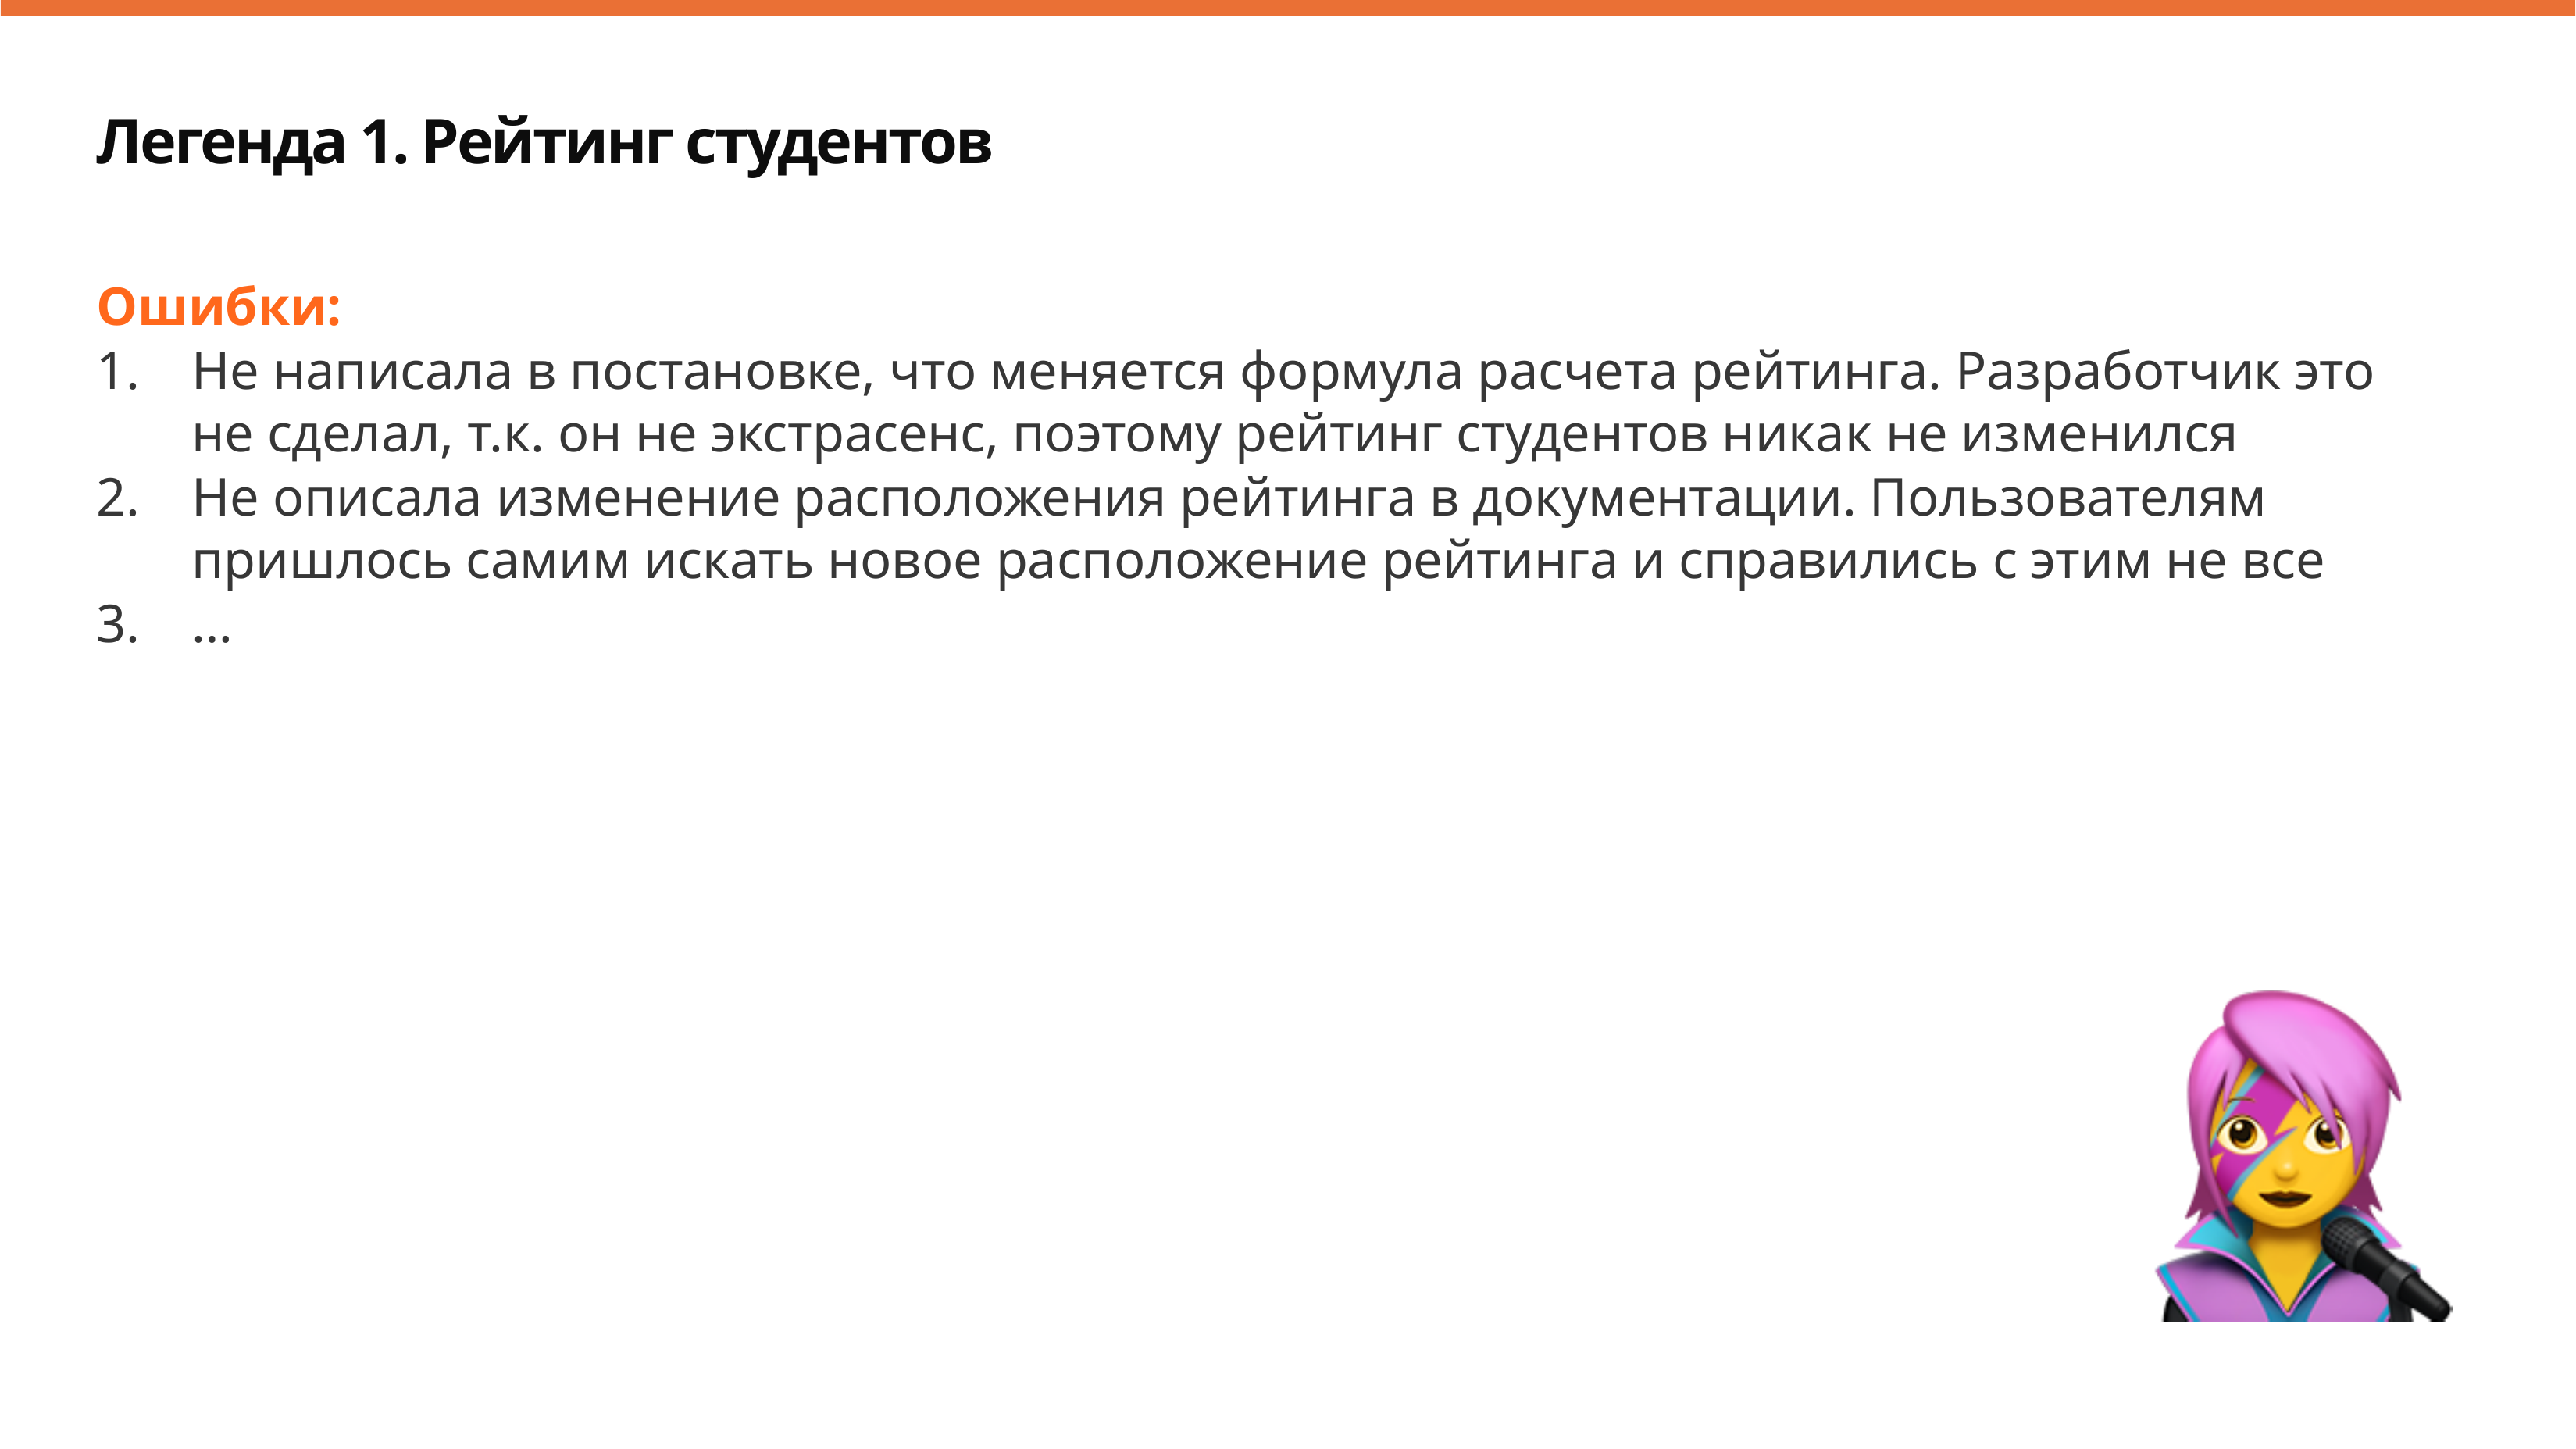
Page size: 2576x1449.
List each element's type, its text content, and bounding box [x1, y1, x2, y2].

picture [2114, 983, 2453, 1322]
list Легенда 1. Рейтинг студентов [86, 91, 1888, 205]
text_box Ошибки: Не написала в постановке, что меняется формула расчета рейтинга. Разработчик это не сделал, т.к. он не экстрасенс, поэтому рейтинг студентов никак не изменился Не описала изменение расположения рейтинга в документации. Пользователям пришлось самим искать новое расположение рейтинга и справились с этим не все … [87, 263, 2421, 727]
